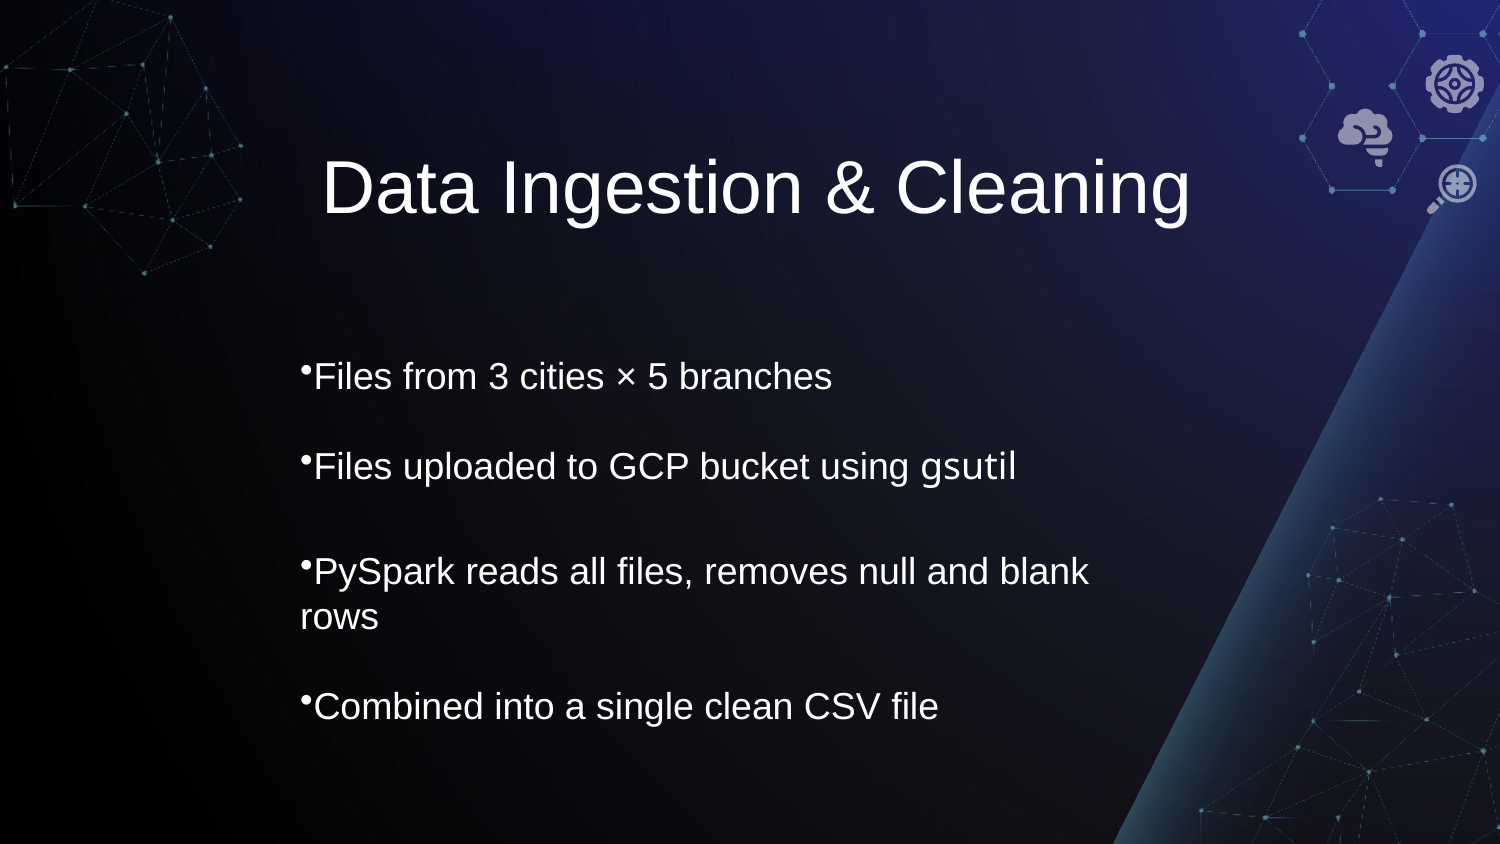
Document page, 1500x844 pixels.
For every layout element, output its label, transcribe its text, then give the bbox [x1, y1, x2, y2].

subtitle Files from 3 cities × 5 branches Files uploaded to GCP bucket using gsutil PySpark reads all files, removes null and blank rows Combined into a single clean CSV file [285, 287, 1176, 792]
picture [0, 0, 1500, 844]
title Data Ingestion & Cleaning [285, 109, 1305, 244]
